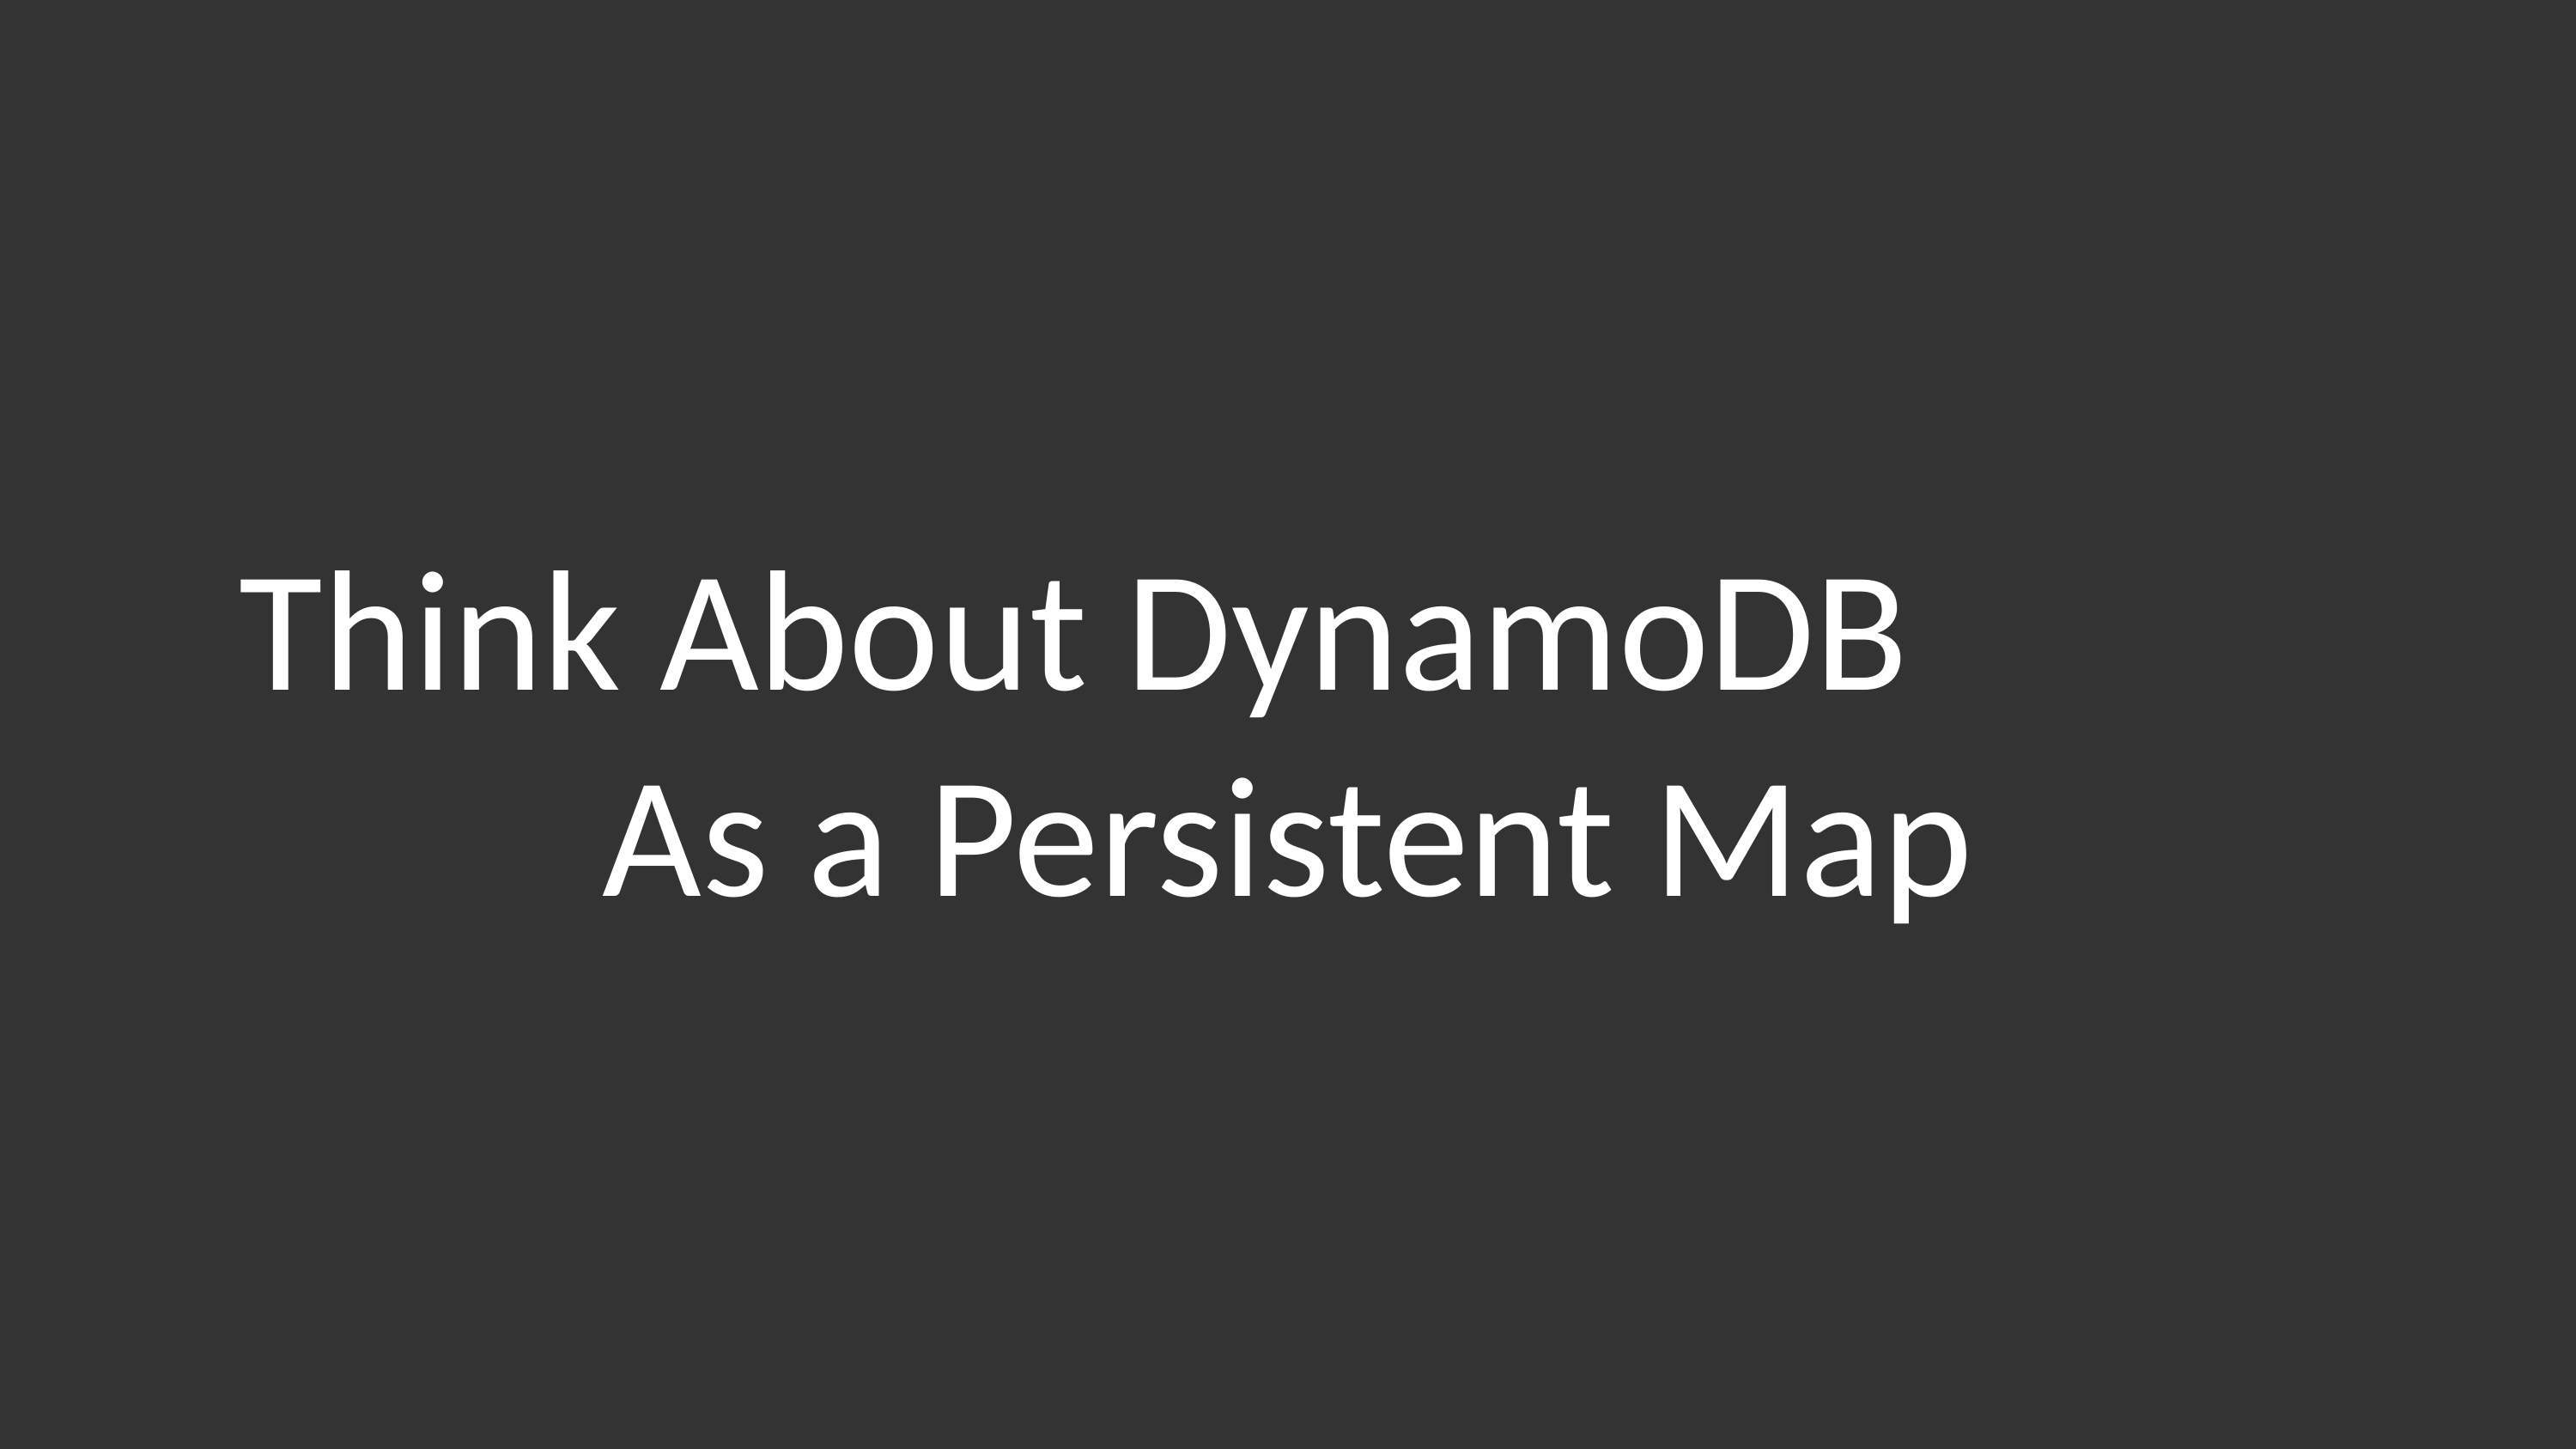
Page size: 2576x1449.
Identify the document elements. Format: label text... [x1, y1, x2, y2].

title Think About DynamoDB As a Persistent Map [155, 148, 2421, 1301]
